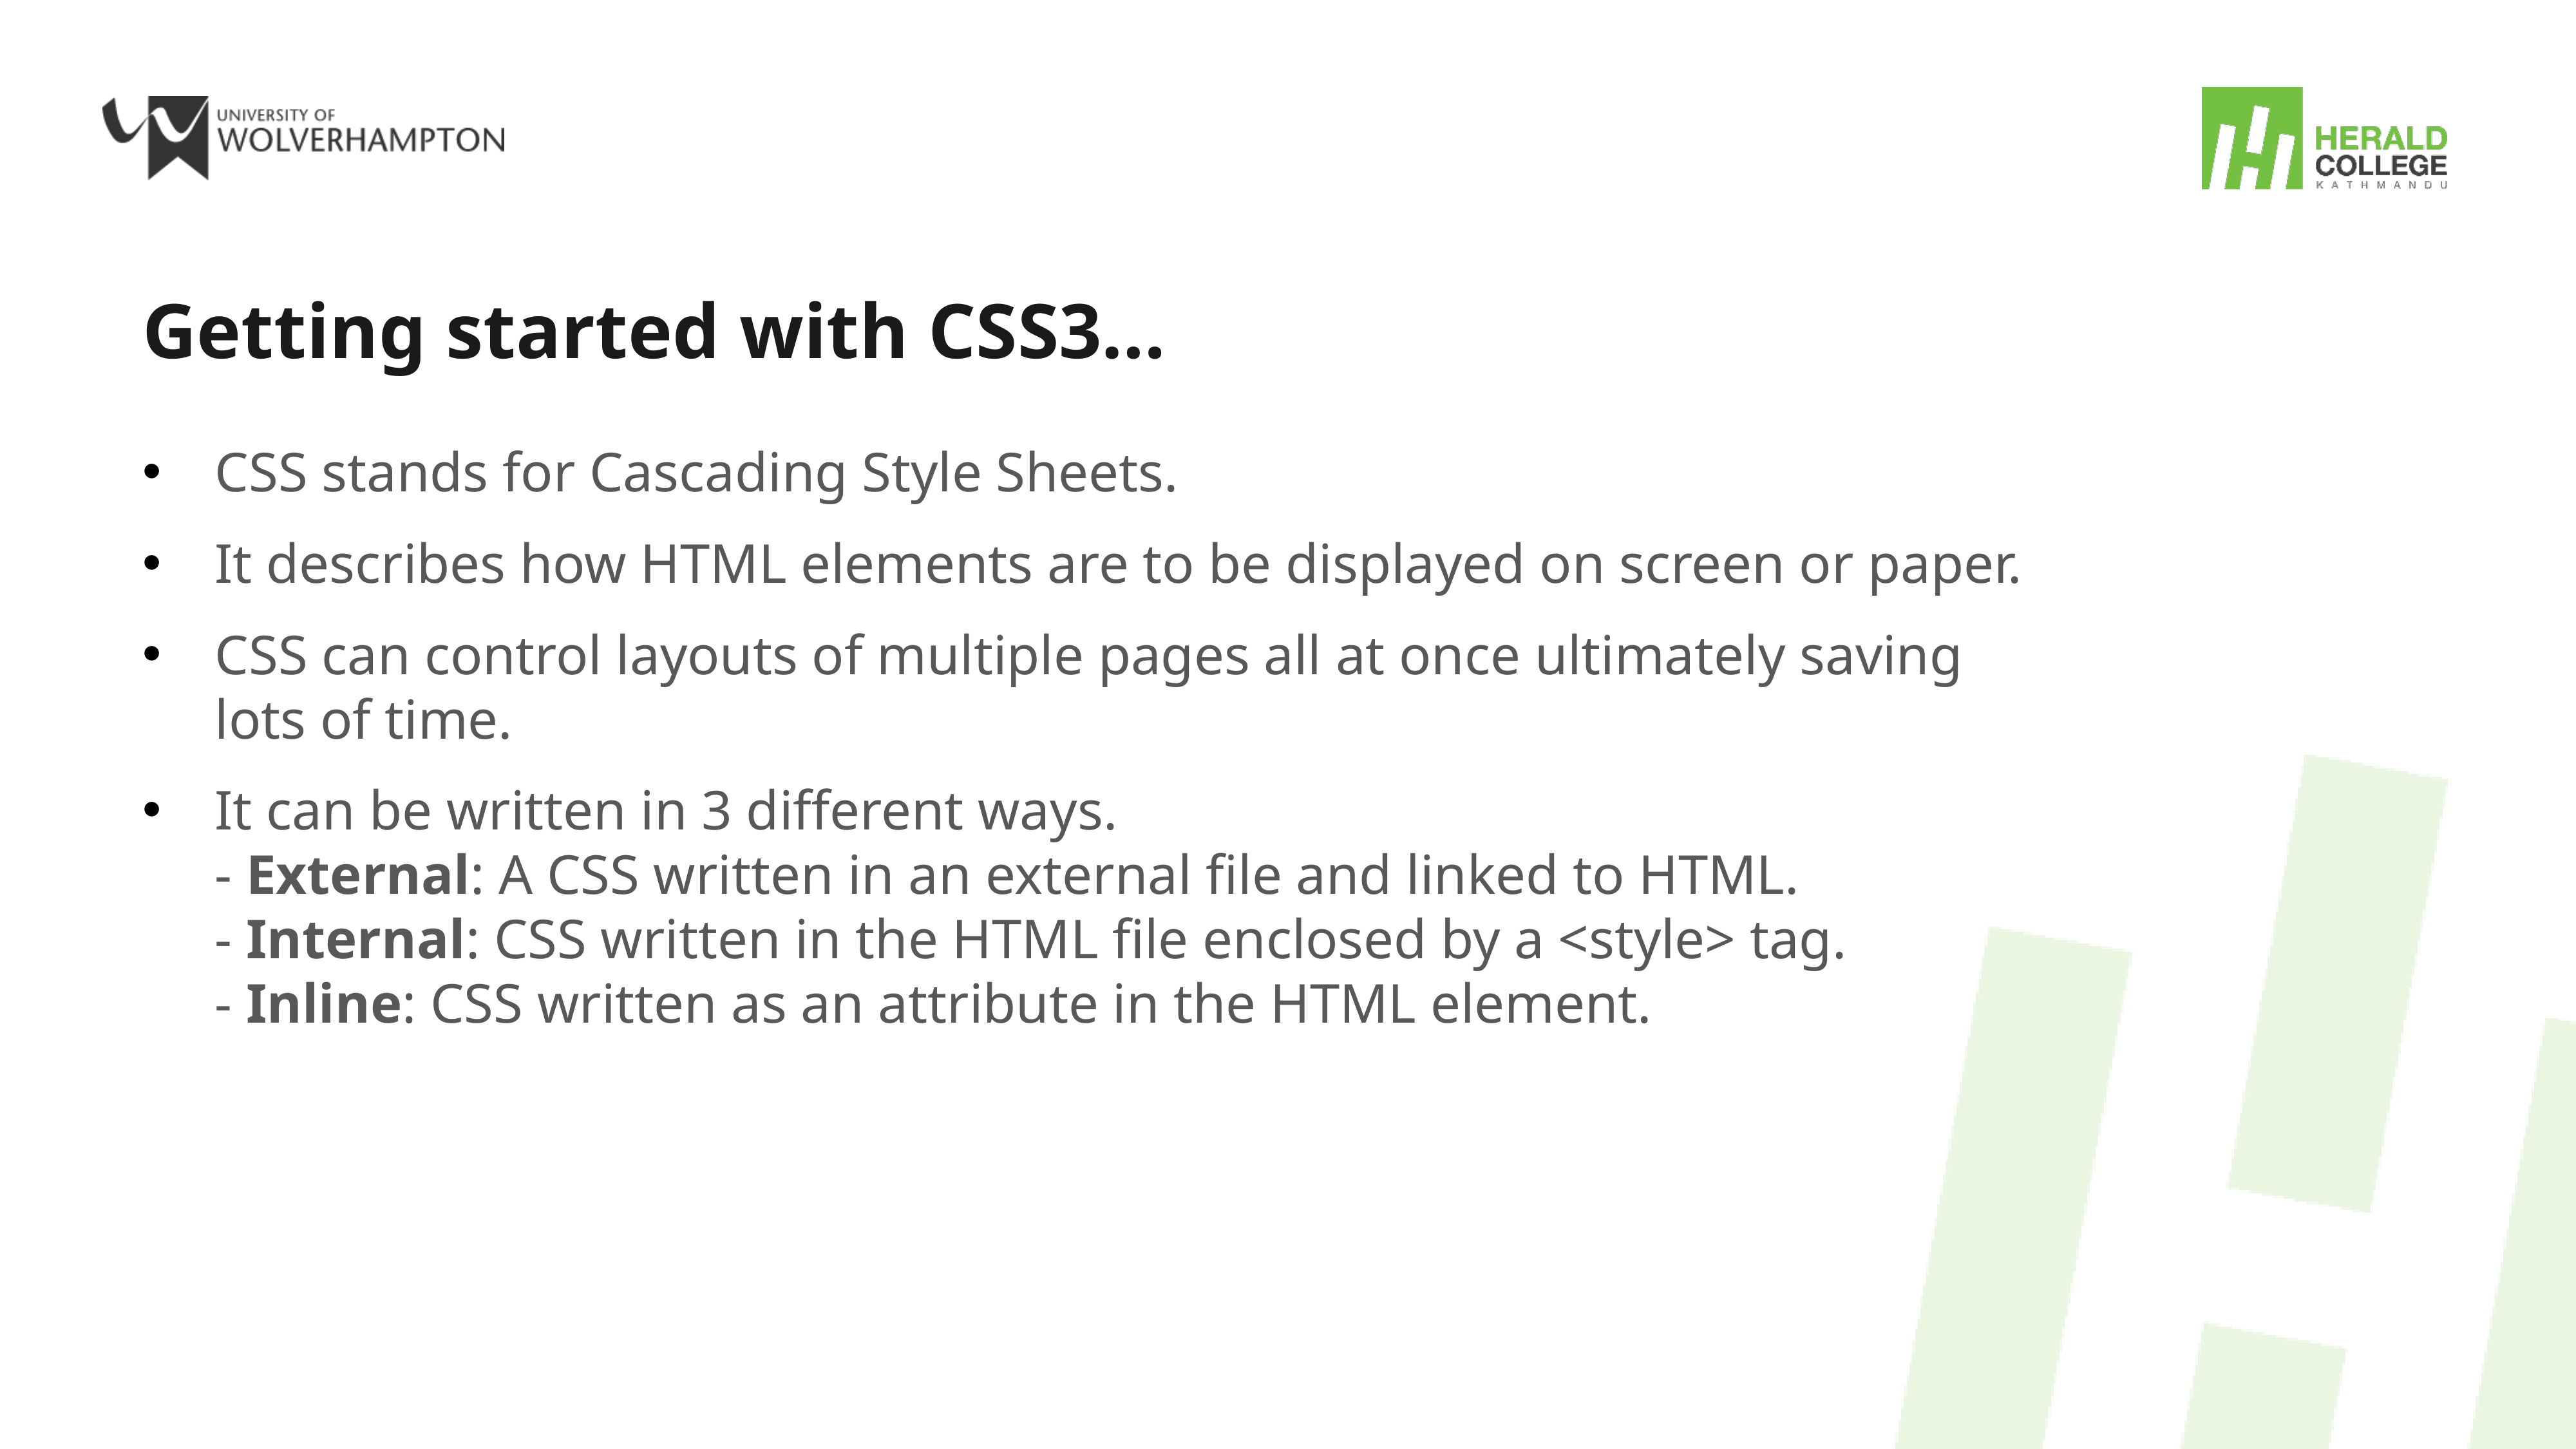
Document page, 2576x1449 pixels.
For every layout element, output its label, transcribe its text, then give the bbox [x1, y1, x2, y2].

subtitle CSS stands for Cascading Style Sheets. It describes how HTML elements are to be displayed on screen or paper. CSS can control layouts of multiple pages all at once ultimately saving lots of time. It can be written in 3 different ways. - External: A CSS written in an external file and linked to HTML. - Internal: CSS written in the HTML file enclosed by a <style> tag. - Inline: CSS written as an attribute in the HTML element. [122, 428, 2056, 1402]
picture [1879, 755, 2576, 1449]
picture [102, 96, 504, 180]
title Getting started with CSS3… [122, 287, 1881, 386]
picture [2202, 87, 2447, 189]
